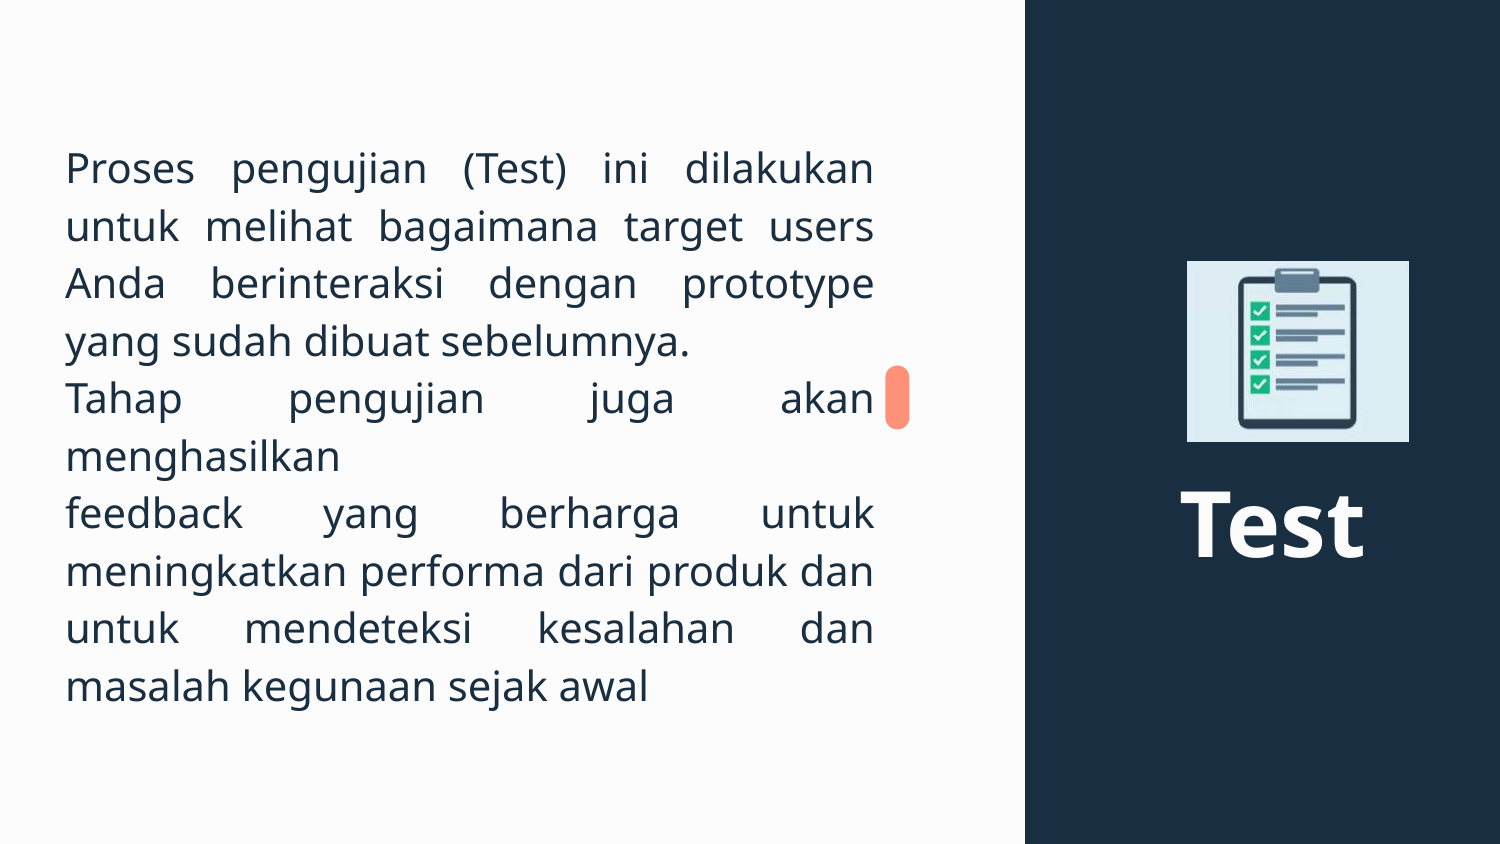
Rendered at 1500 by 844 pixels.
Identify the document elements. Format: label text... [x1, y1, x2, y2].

picture [1186, 260, 1410, 442]
subtitle Proses pengujian (Test) ini dilakukan untuk melihat bagaimana target users Anda berinteraksi dengan prototype yang sudah dibuat sebelumnya. Tahap pengujian juga akan menghasilkan feedback yang berharga untuk meningkatkan performa dari produk dan untuk mendeteksi kesalahan dan masalah kegunaan sejak awal [49, 0, 890, 844]
title Test [1138, 386, 1382, 640]
